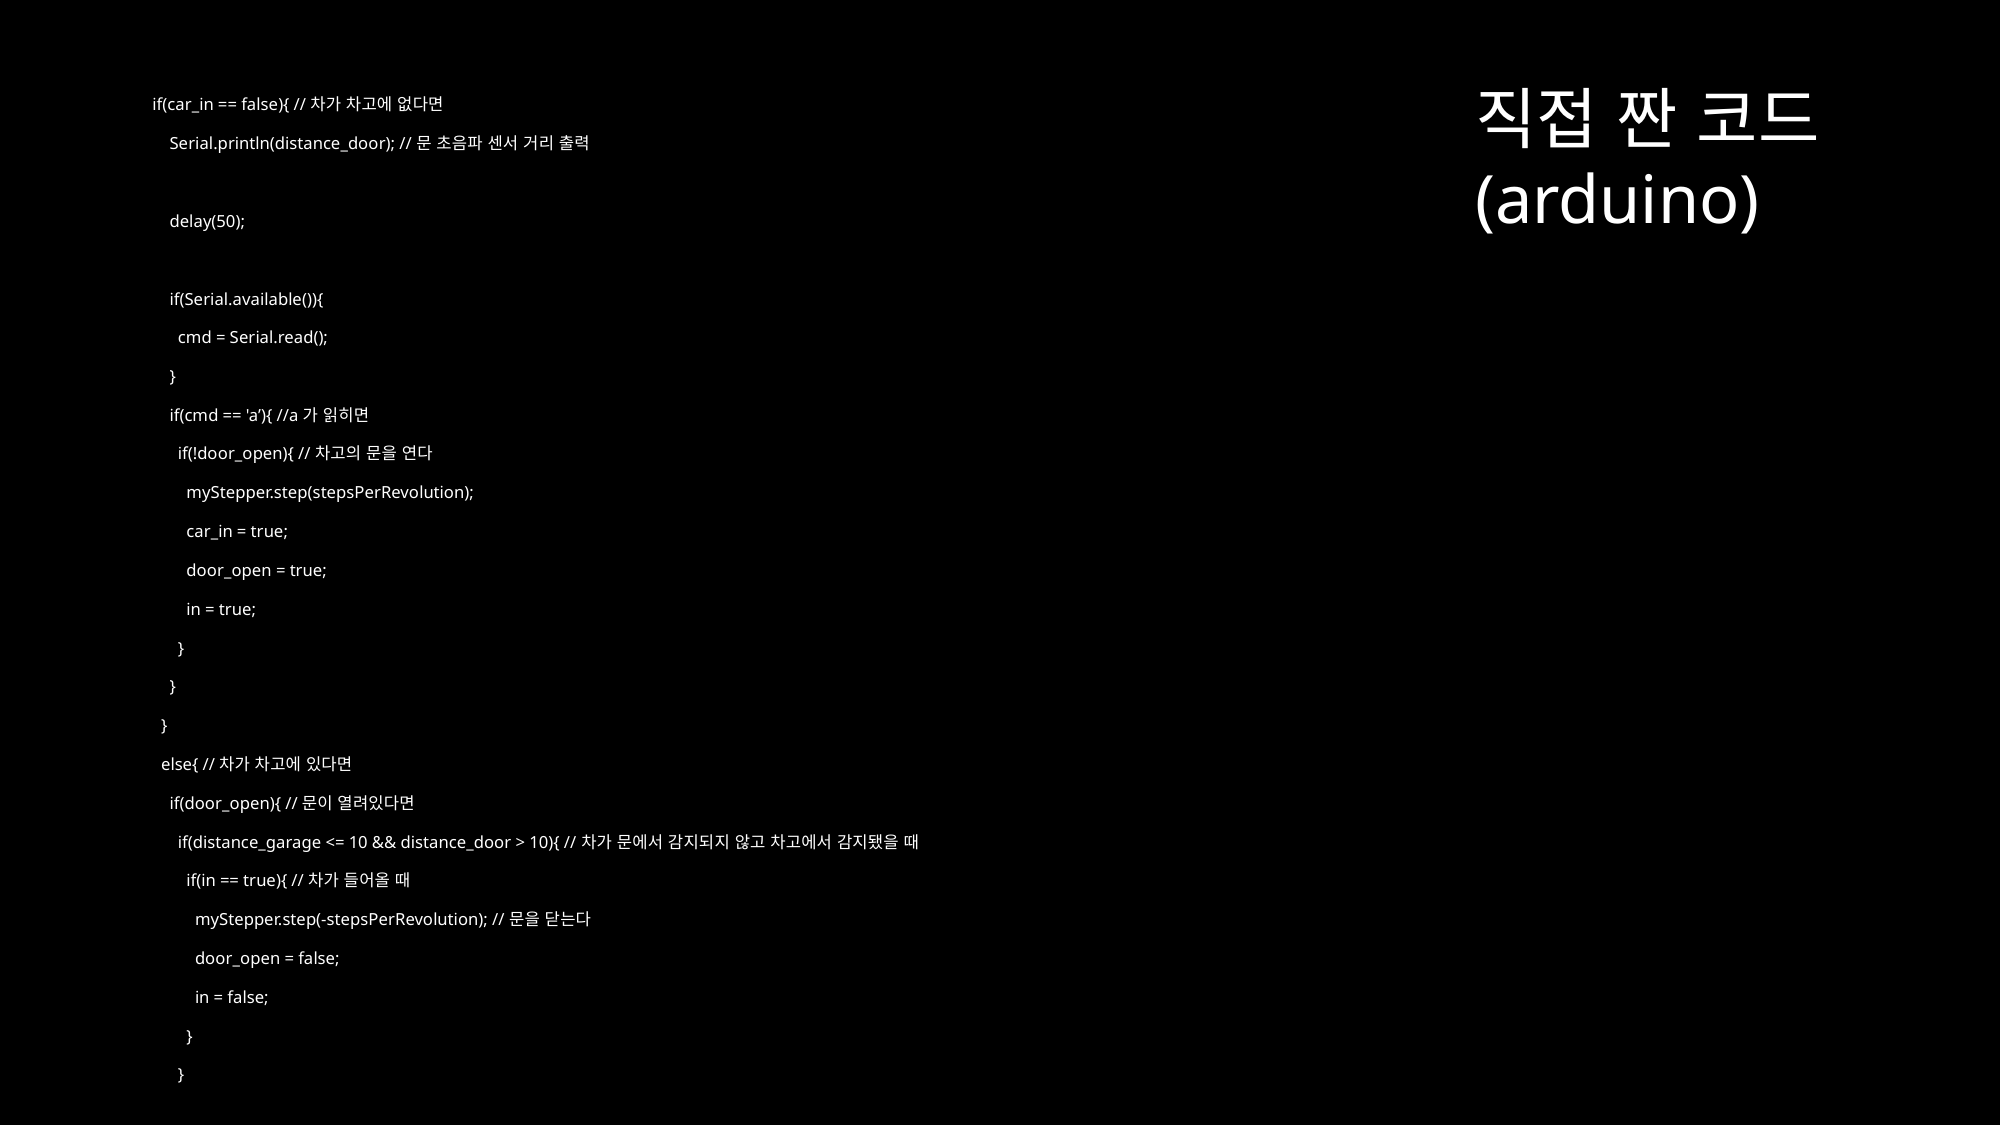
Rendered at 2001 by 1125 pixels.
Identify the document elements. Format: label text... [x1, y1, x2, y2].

list if(car_in == false){ //차가 차고에 없다면 Serial.println(distance_door); //문 초음파 센서 거리 출력 delay(50); if(Serial.available()){ cmd = Serial.read(); } if(cmd == 'a’){ //a가 읽히면 if(!door_open){ //차고의 문을 연다 myStepper.step(stepsPerRevolution); car_in = true; door_open = true; in = true; } } } else{ //차가 차고에 있다면 if(door_open){ //문이 열려있다면 if(distance_garage <= 10 && distance_door > 10){ //차가 문에서 감지되지 않고 차고에서 감지됐을 때 if(in == true){ //차가 들어올 때 myStepper.step(-stepsPerRevolution); //문을 닫는다 door_open = false; in = false; } } [137, 89, 1863, 803]
text_box 직접 짠 코드 (arduino) [1460, 69, 1945, 245]
